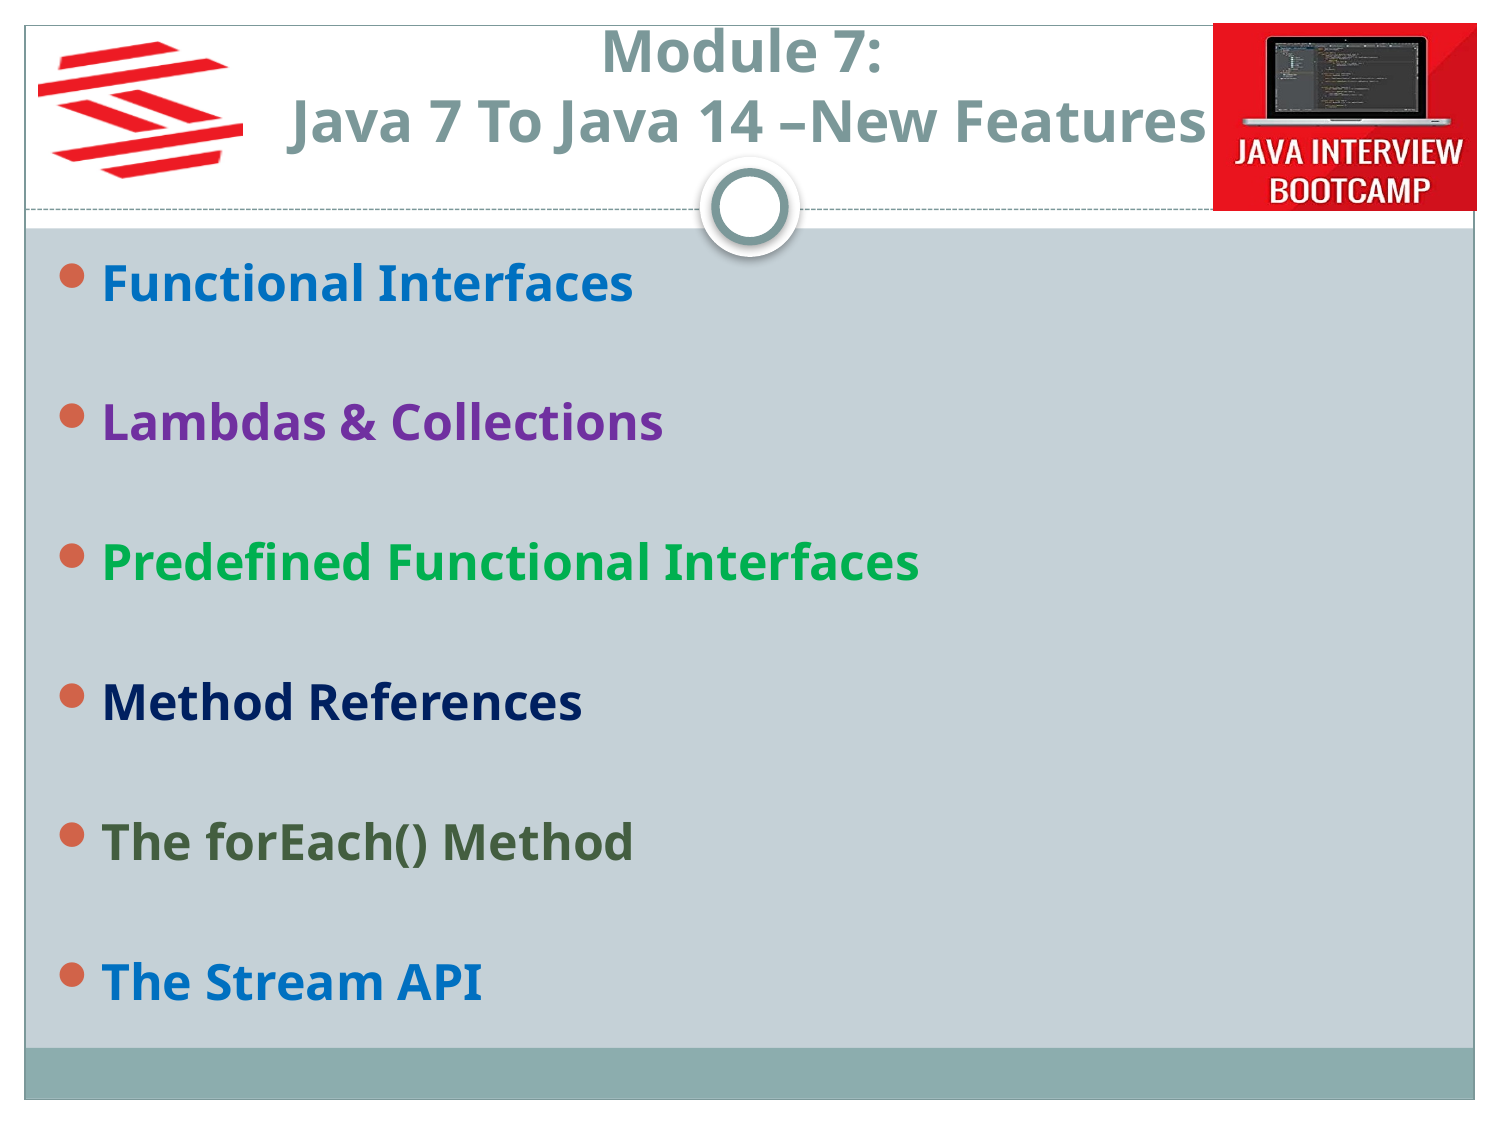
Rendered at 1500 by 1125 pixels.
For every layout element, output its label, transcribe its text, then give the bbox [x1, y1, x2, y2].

title Module 7: Java 7 To Java 14 –New Features [237, 37, 1206, 162]
list Functional Interfaces Lambdas & Collections Predefined Functional Interfaces Method References The forEach() Method The Stream API [41, 243, 1471, 1125]
picture [1213, 23, 1477, 212]
picture [37, 40, 243, 185]
